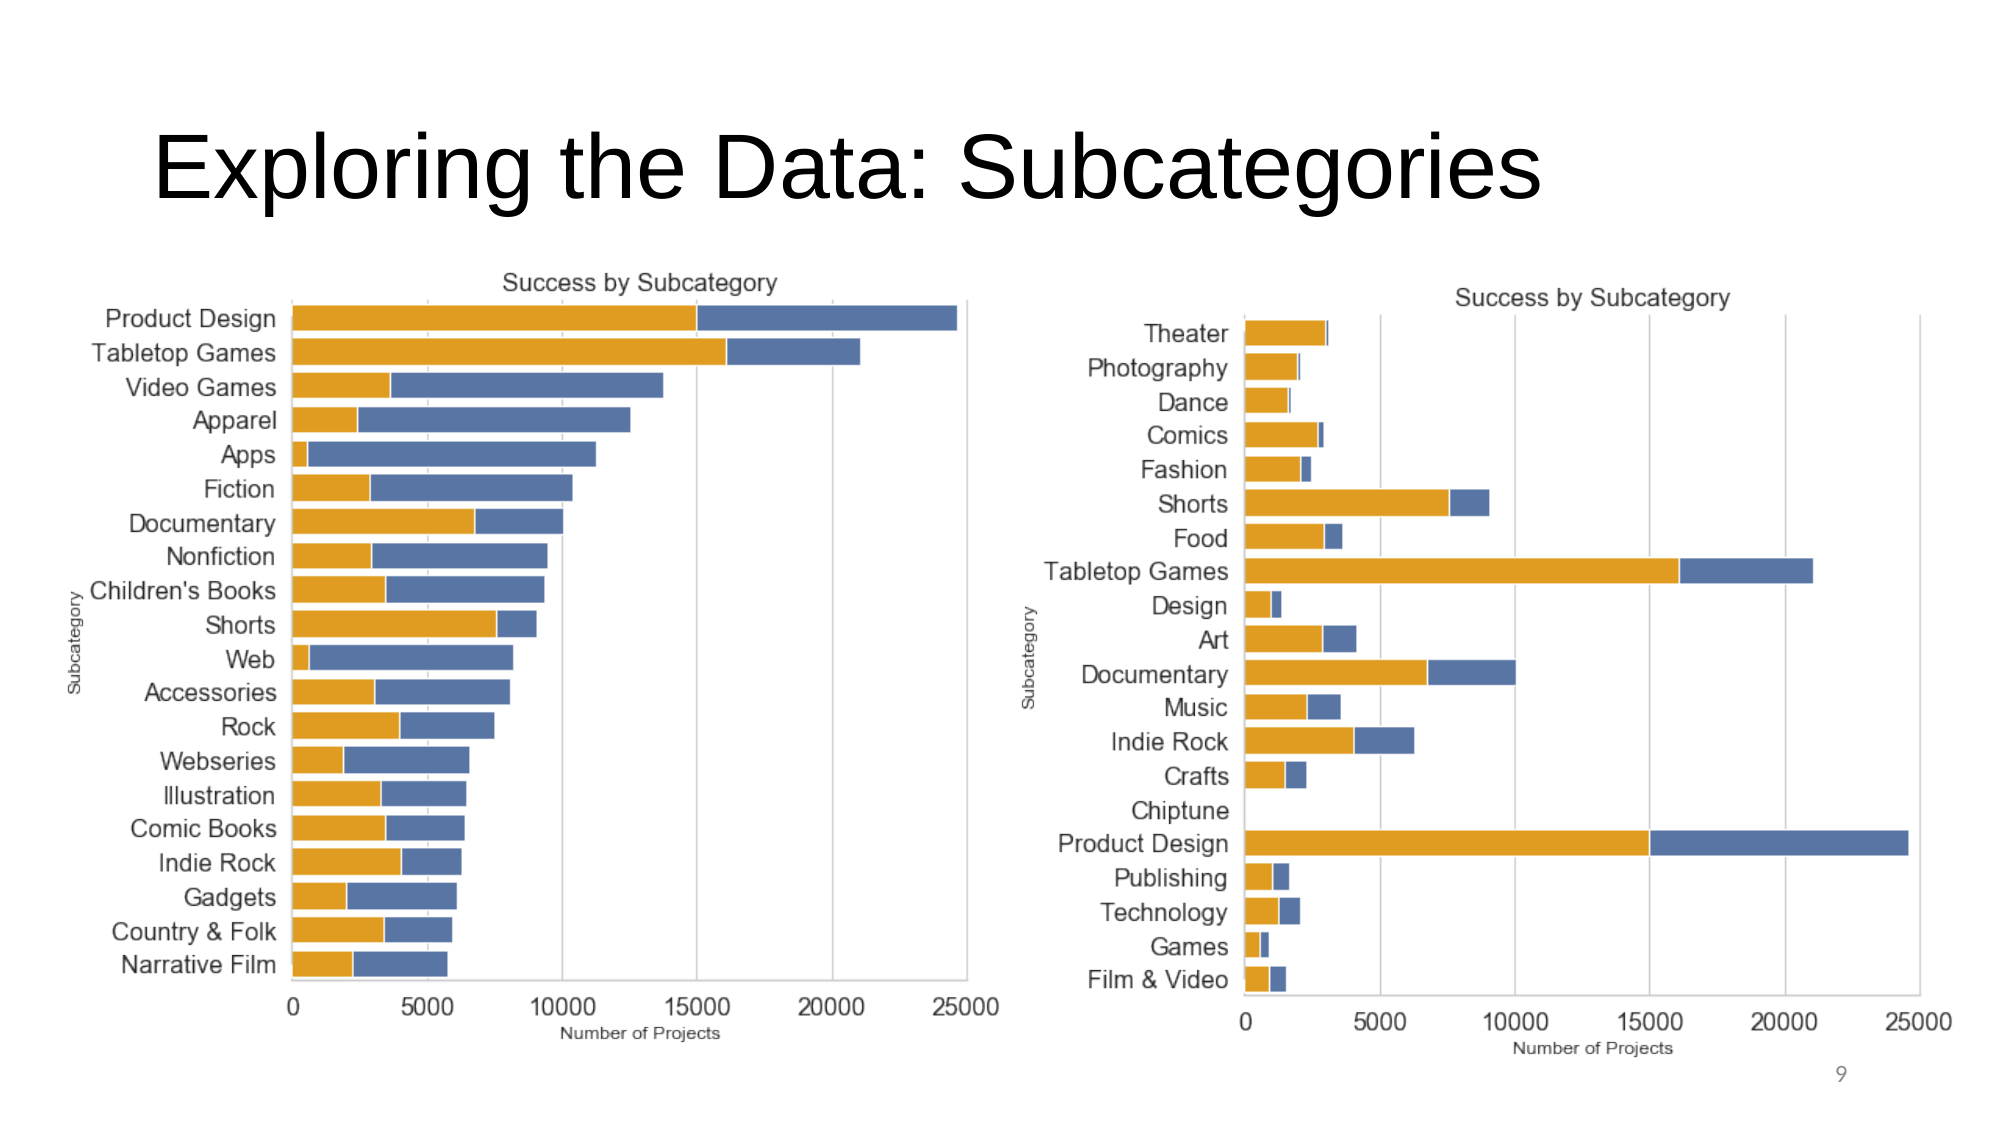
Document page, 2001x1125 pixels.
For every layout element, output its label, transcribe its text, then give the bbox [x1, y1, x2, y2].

picture [56, 262, 1965, 1067]
slide_number 9 [1412, 1067, 1863, 1103]
title Exploring the Data: Subcategories [137, 59, 1863, 277]
